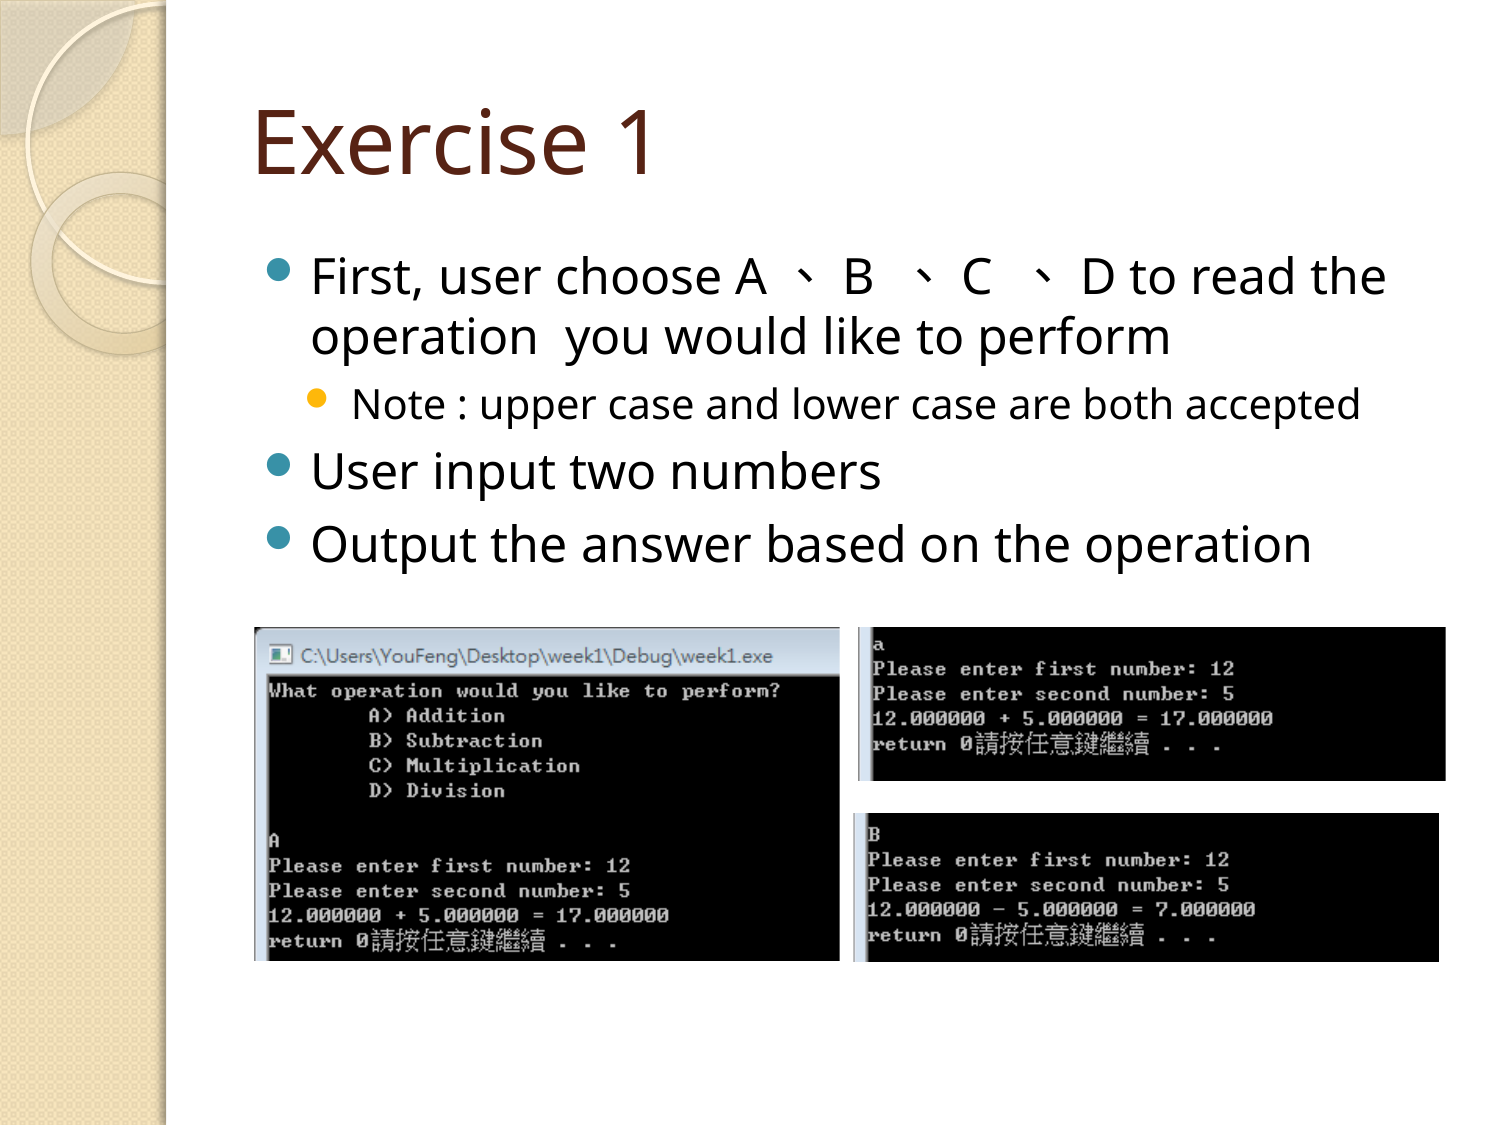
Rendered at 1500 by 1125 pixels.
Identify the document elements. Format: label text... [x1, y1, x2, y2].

title Exercise 1 [235, 45, 1466, 233]
picture [253, 627, 840, 962]
picture [858, 627, 1446, 782]
list First, user choose A、B 、C 、D to read the operation you would like to perform Note : upper case and lower case are both accepted User input two numbers Output the answer based on the operation [235, 237, 1466, 1025]
picture [853, 813, 1440, 962]
